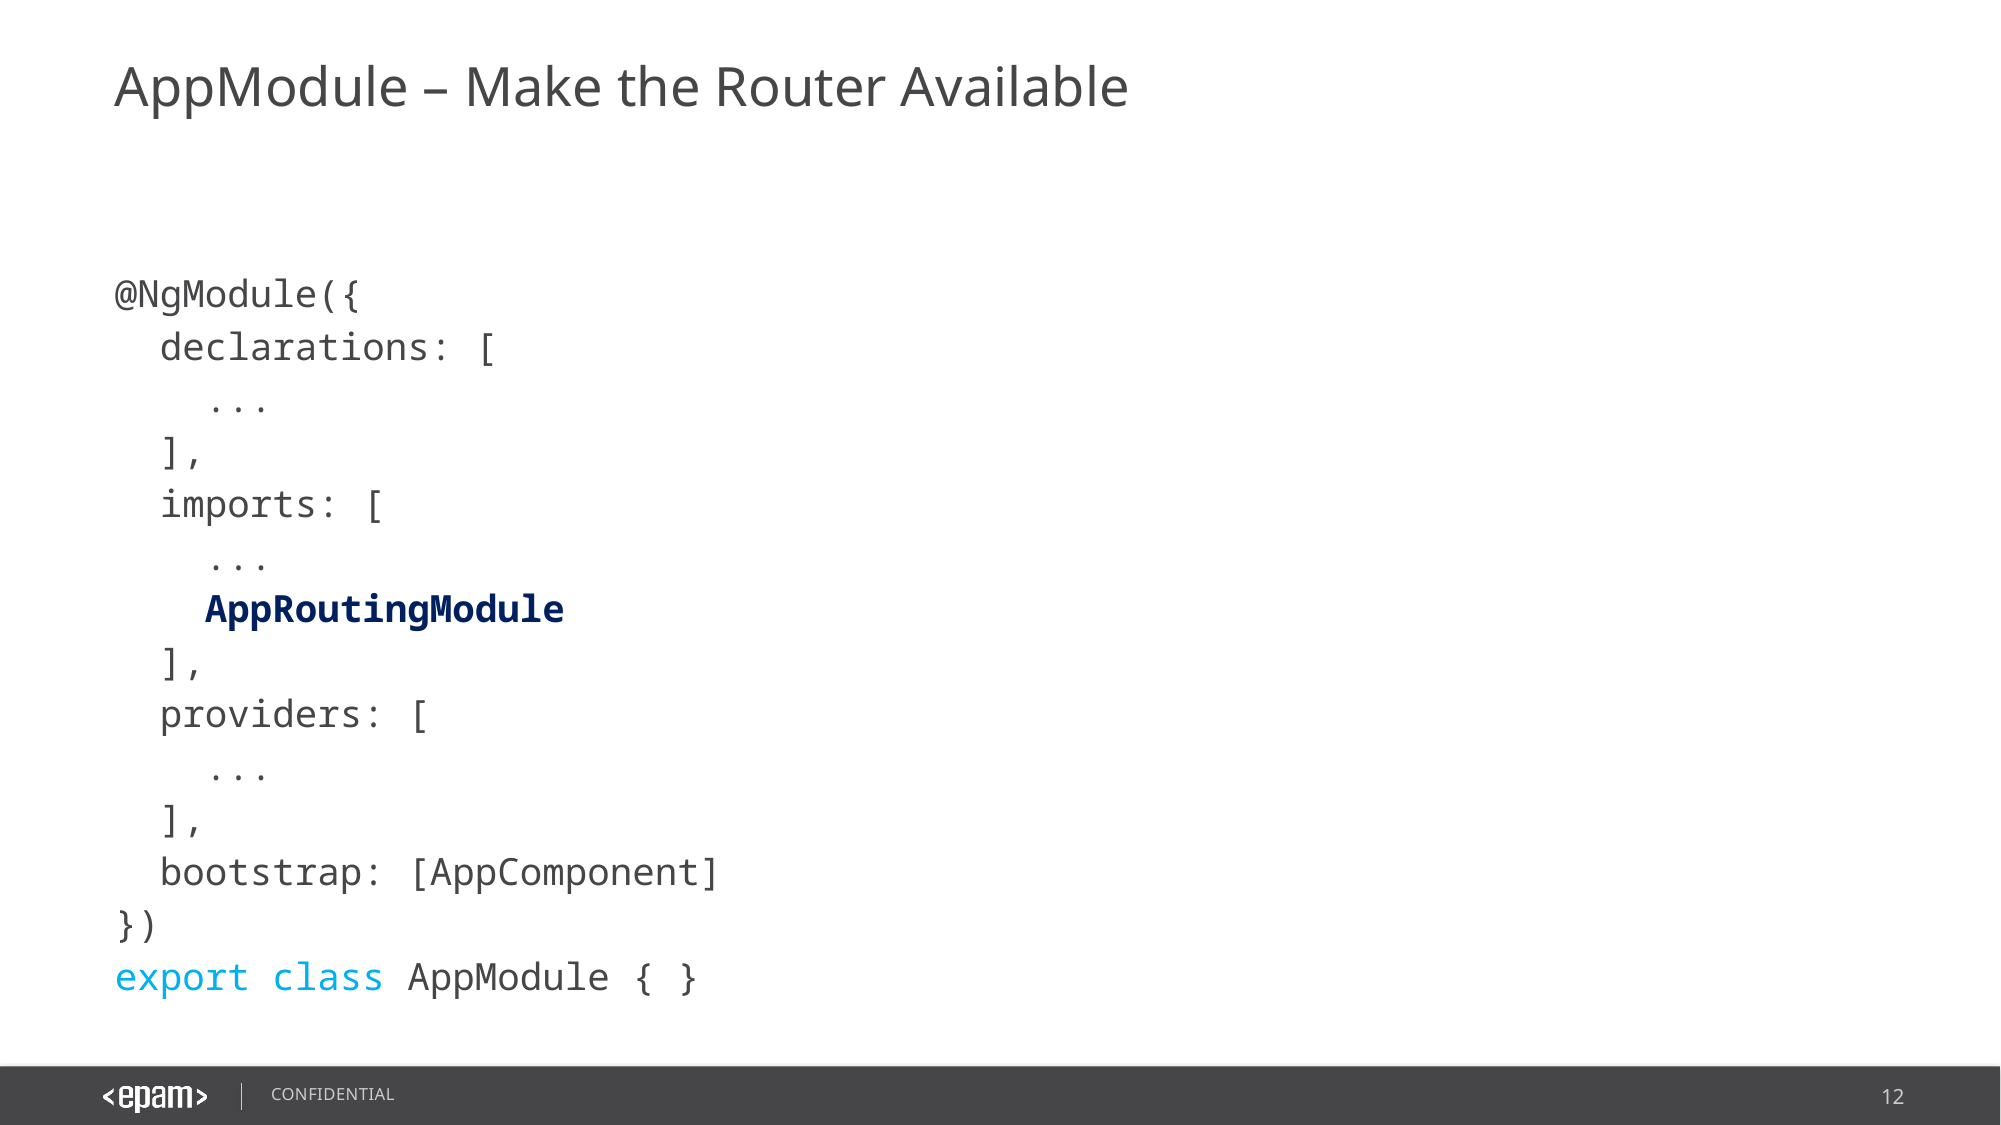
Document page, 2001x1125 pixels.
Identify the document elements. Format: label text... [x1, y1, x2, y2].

title AppModule – Make the Router Available [99, 45, 1900, 233]
list @NgModule({ declarations: [ ... ], imports: [ ... AppRoutingModule ], providers: [ ... ], bootstrap: [AppComponent] }) export class AppModule { } [99, 262, 1900, 1005]
picture [102, 1085, 207, 1113]
